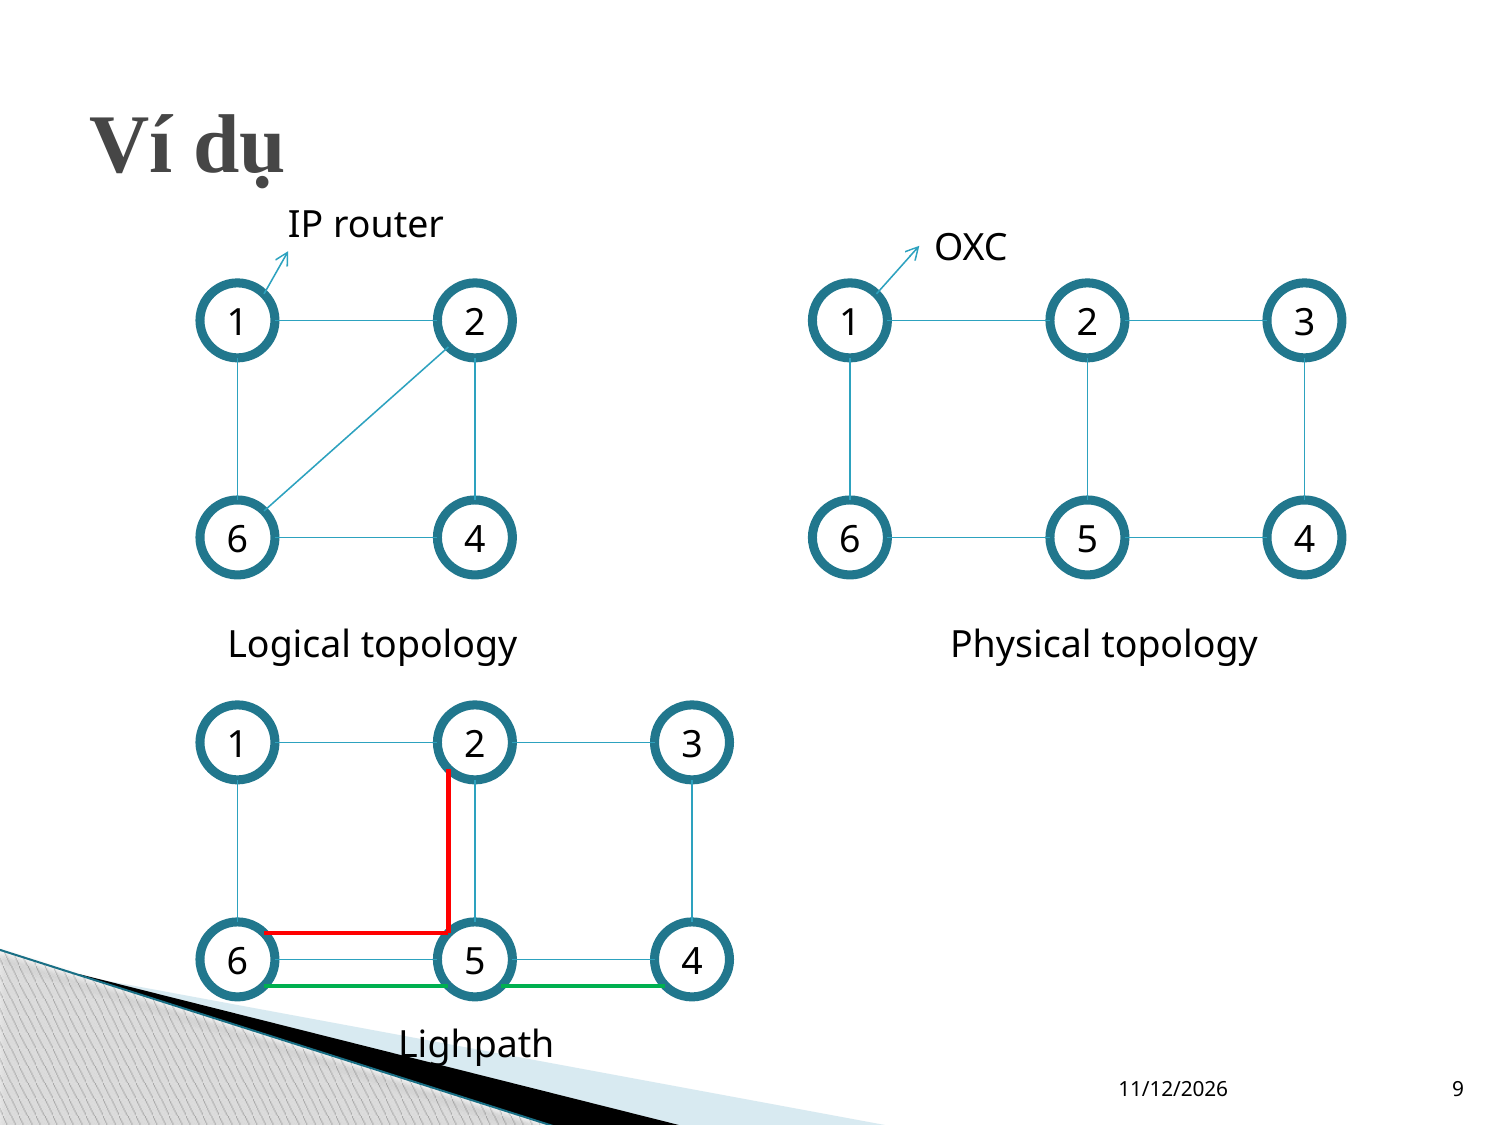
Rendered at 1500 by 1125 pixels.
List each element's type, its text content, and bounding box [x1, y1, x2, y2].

text_box 5 [432, 917, 517, 1002]
slide_number 9 [1418, 1051, 1479, 1112]
text_box Lighpath [383, 1012, 584, 1073]
text_box 4 [432, 495, 517, 580]
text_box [263, 250, 289, 295]
text_box 2 [432, 278, 517, 363]
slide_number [1103, 1051, 1418, 1112]
text_box IP router [273, 192, 459, 253]
text_box 3 [650, 700, 735, 785]
text_box Logical topology [212, 612, 550, 673]
title Ví dụ [75, 45, 1425, 233]
text_box 6 [195, 917, 280, 1002]
text_box OXC [919, 215, 1032, 276]
text_box Physical topology [935, 612, 1305, 673]
text_box 4 [650, 917, 735, 1002]
text_box 6 [807, 495, 892, 580]
text_box 6 [195, 495, 280, 580]
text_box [263, 346, 449, 512]
text_box 3 [1262, 278, 1347, 363]
text_box 2 [1045, 278, 1130, 363]
text_box 1 [195, 700, 280, 785]
text_box 4 [1262, 495, 1347, 580]
text_box 2 [432, 700, 517, 785]
text_box 1 [807, 278, 892, 363]
text_box 5 [1045, 495, 1130, 580]
text_box 1 [195, 278, 280, 363]
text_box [876, 245, 920, 295]
